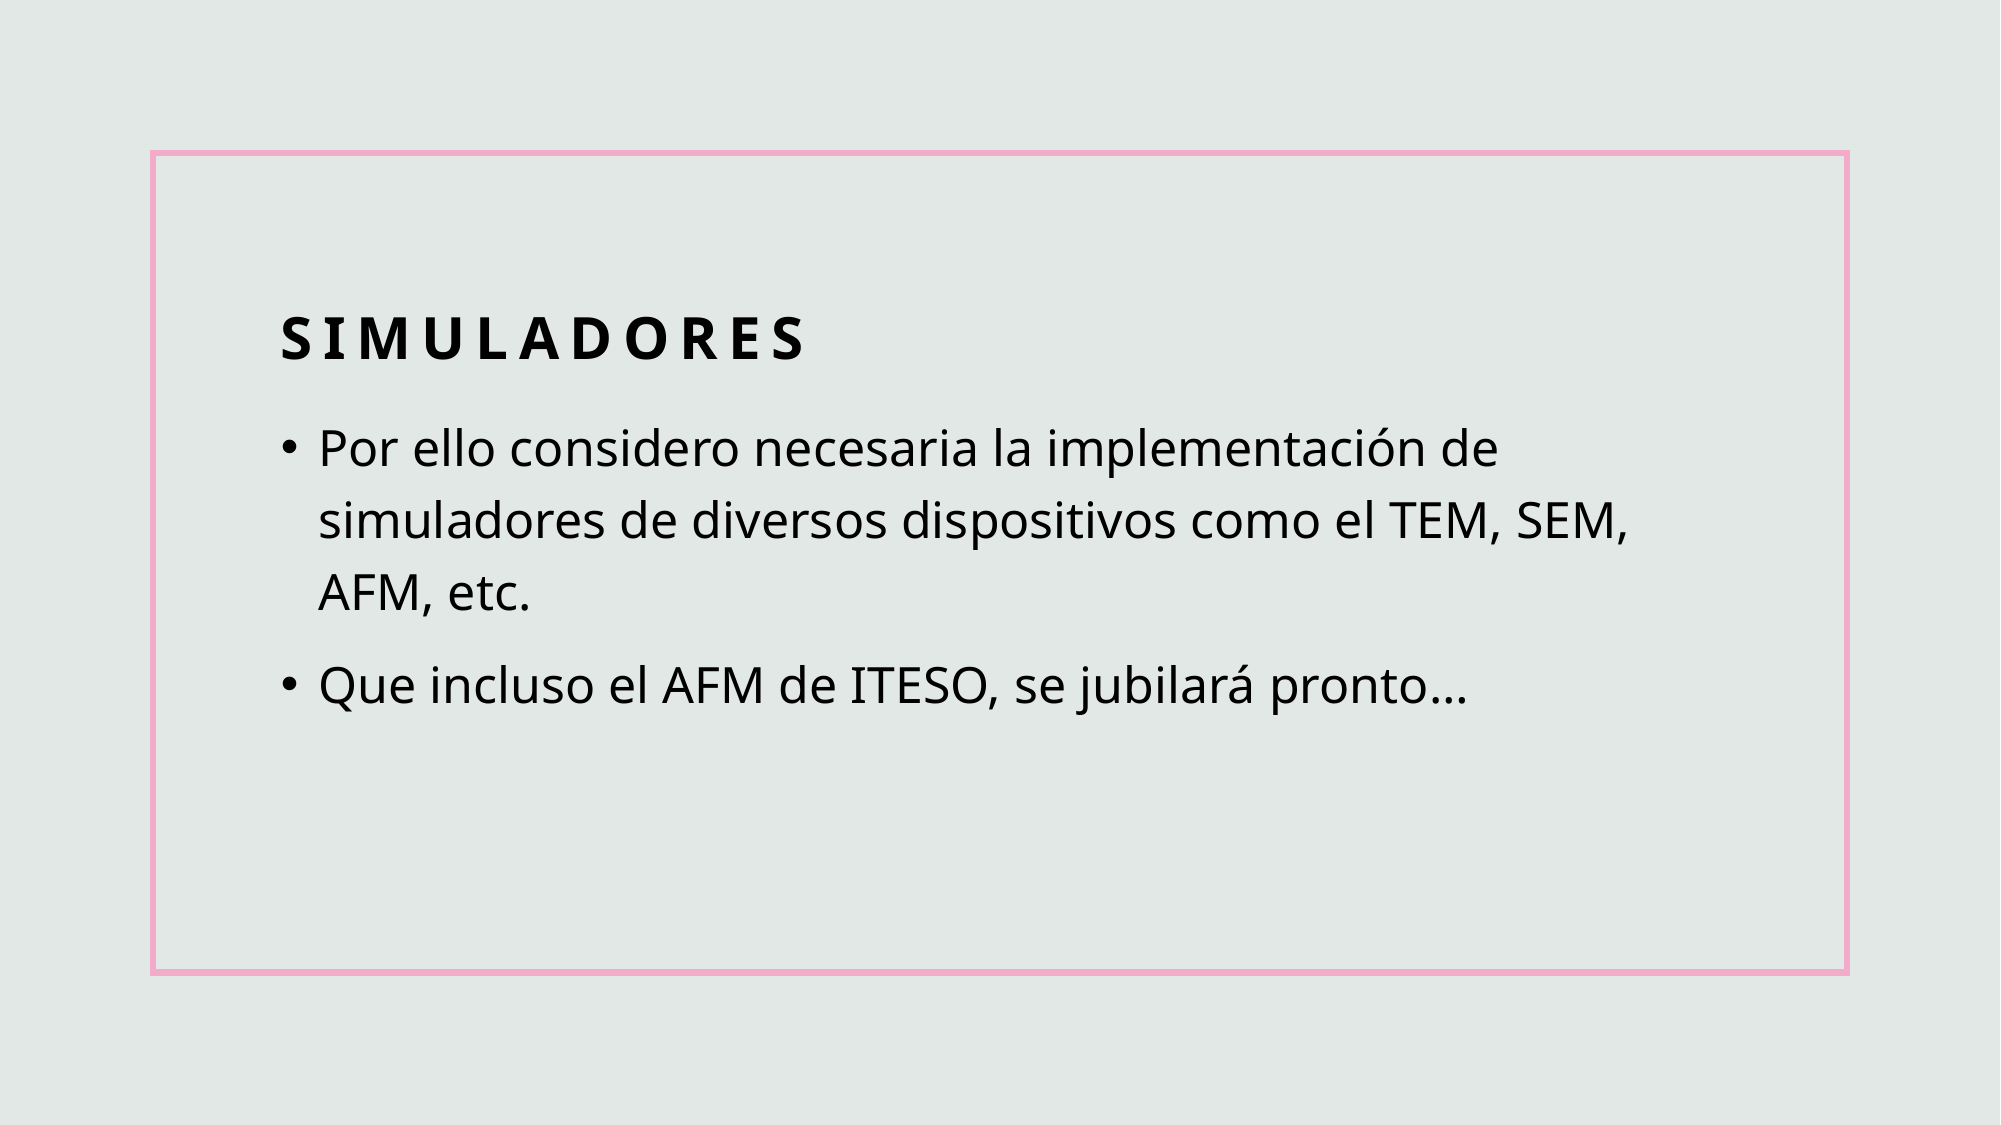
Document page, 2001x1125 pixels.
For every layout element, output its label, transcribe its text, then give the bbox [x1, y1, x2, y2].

list Por ello considero necesaria la implementación de simuladores de diversos dispositivos como el TEM, SEM, AFM, etc. Que incluso el AFM de ITESO, se jubilará pronto… [265, 396, 1739, 913]
title SIMULADORES [265, 202, 1739, 379]
